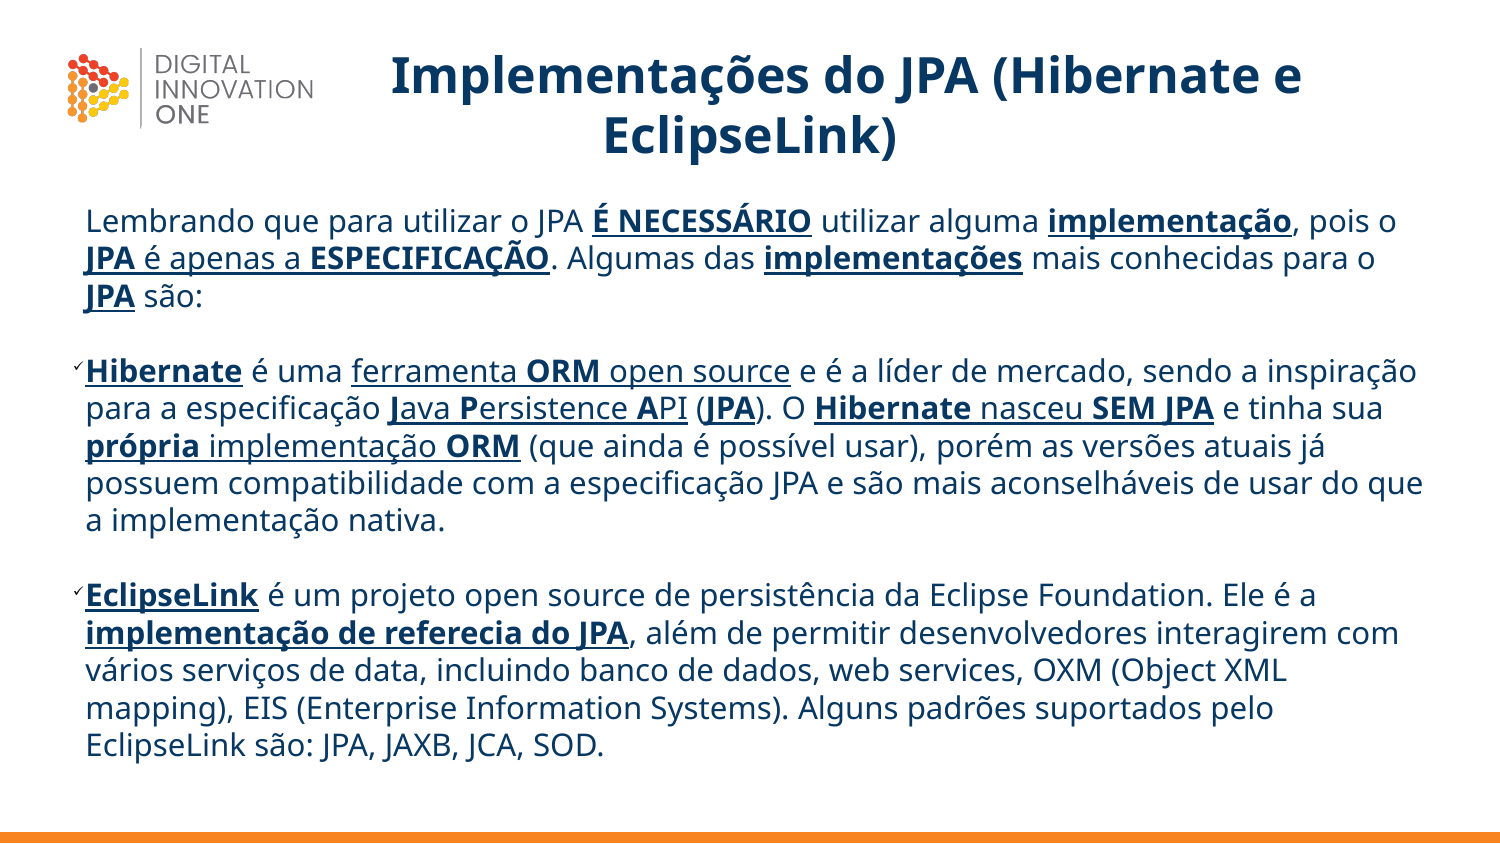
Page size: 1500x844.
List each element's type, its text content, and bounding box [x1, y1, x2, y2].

picture [50, 39, 330, 137]
text_box [0, 832, 1500, 843]
text_box Implementações do JPA (Hibernate e EclipseLink) [51, 53, 1449, 154]
text_box Lembrando que para utilizar o JPA É NECESSÁRIO utilizar alguma implementação, pois o JPA é apenas a ESPECIFICAÇÃO. Algumas das implementações mais conhecidas para o JPA são: Hibernate é uma ferramenta ORM open source e é a líder de mercado, sendo a inspiração para a especificação Java Persistence API (JPA). O Hibernate nasceu SEM JPA e tinha sua própria implementação ORM (que ainda é possível usar), porém as versões atuais já possuem compatibilidade com a especificação JPA e são mais aconselháveis de usar do que a implementação nativa. EclipseLink é um projeto open source de persistência da Eclipse Foundation. Ele é a implementação de referecia do JPA, além de permitir desenvolvedores interagirem com vários serviços de data, incluindo banco de dados, web services, OXM (Object XML mapping), EIS (Enterprise Information Systems). Alguns padrões suportados pelo EclipseLink são: JPA, JAXB, JCA, SOD. [58, 154, 1449, 743]
